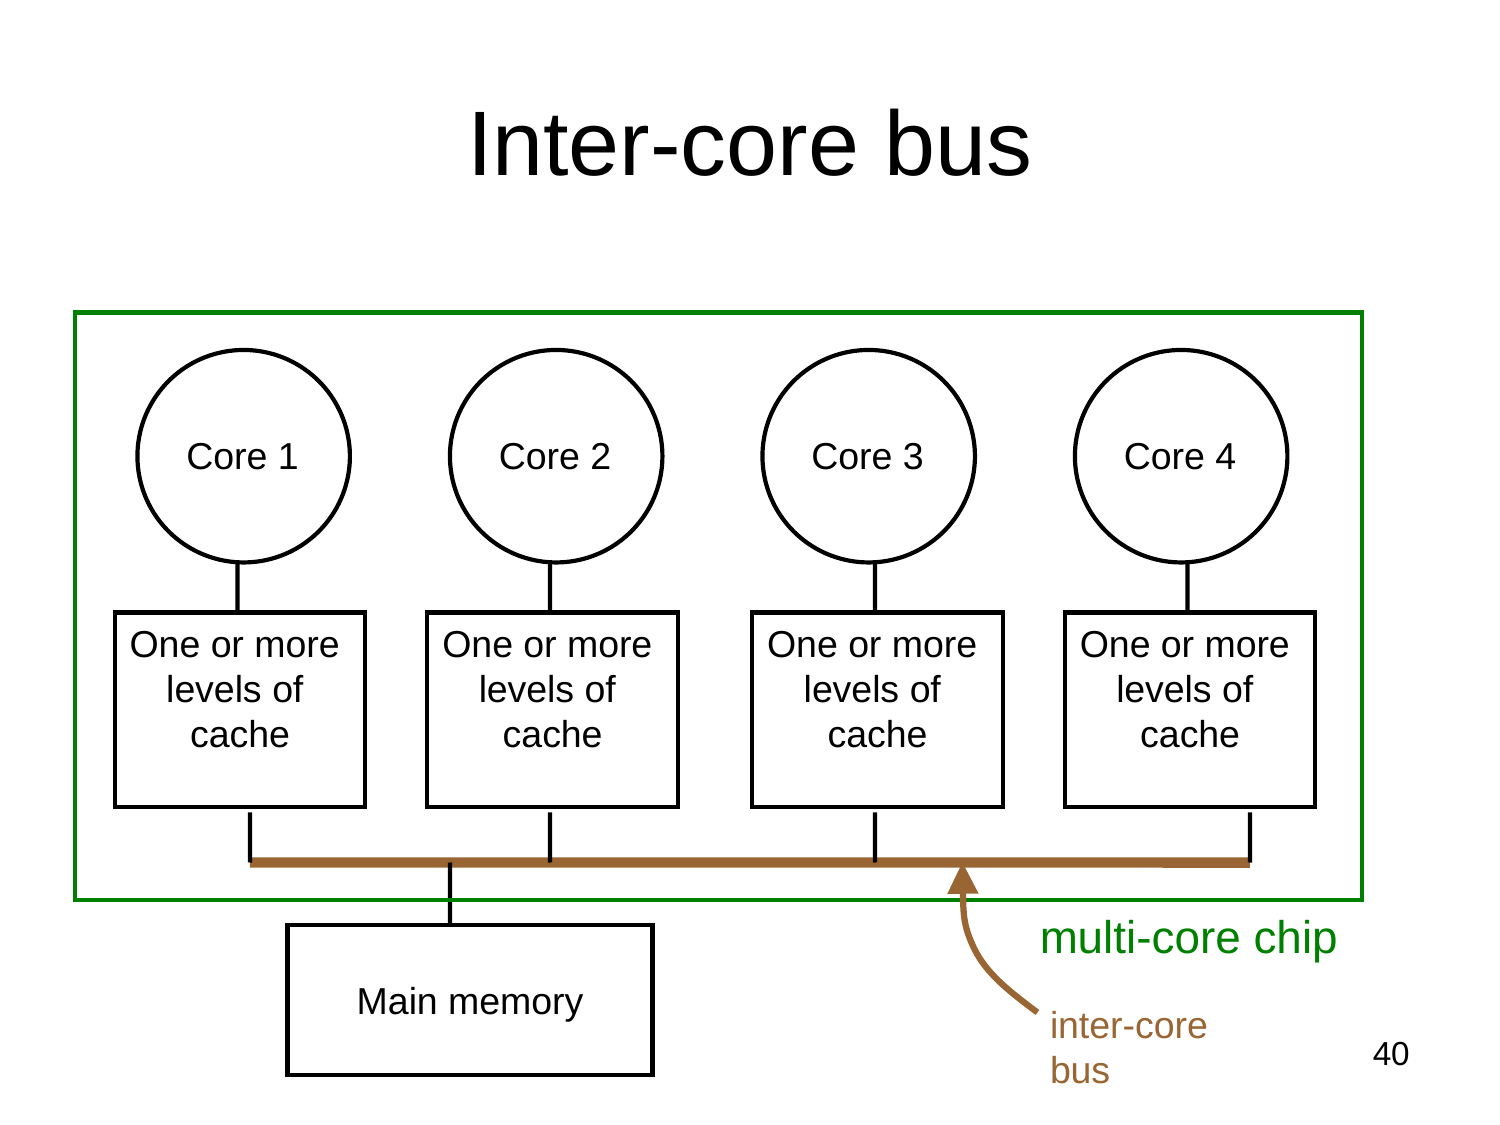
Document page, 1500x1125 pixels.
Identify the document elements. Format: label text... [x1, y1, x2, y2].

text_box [137, 349, 350, 563]
text_box [952, 862, 1035, 1011]
text_box inter-core bus [1035, 993, 1223, 1099]
slide_number 40 [1074, 1024, 1425, 1103]
title Inter-core bus [75, 45, 1425, 233]
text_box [762, 349, 975, 563]
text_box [449, 349, 663, 563]
text_box [74, 312, 1363, 900]
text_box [1074, 349, 1288, 563]
text_box Main memory [287, 924, 653, 1075]
text_box multi-core chip [1025, 900, 1353, 970]
